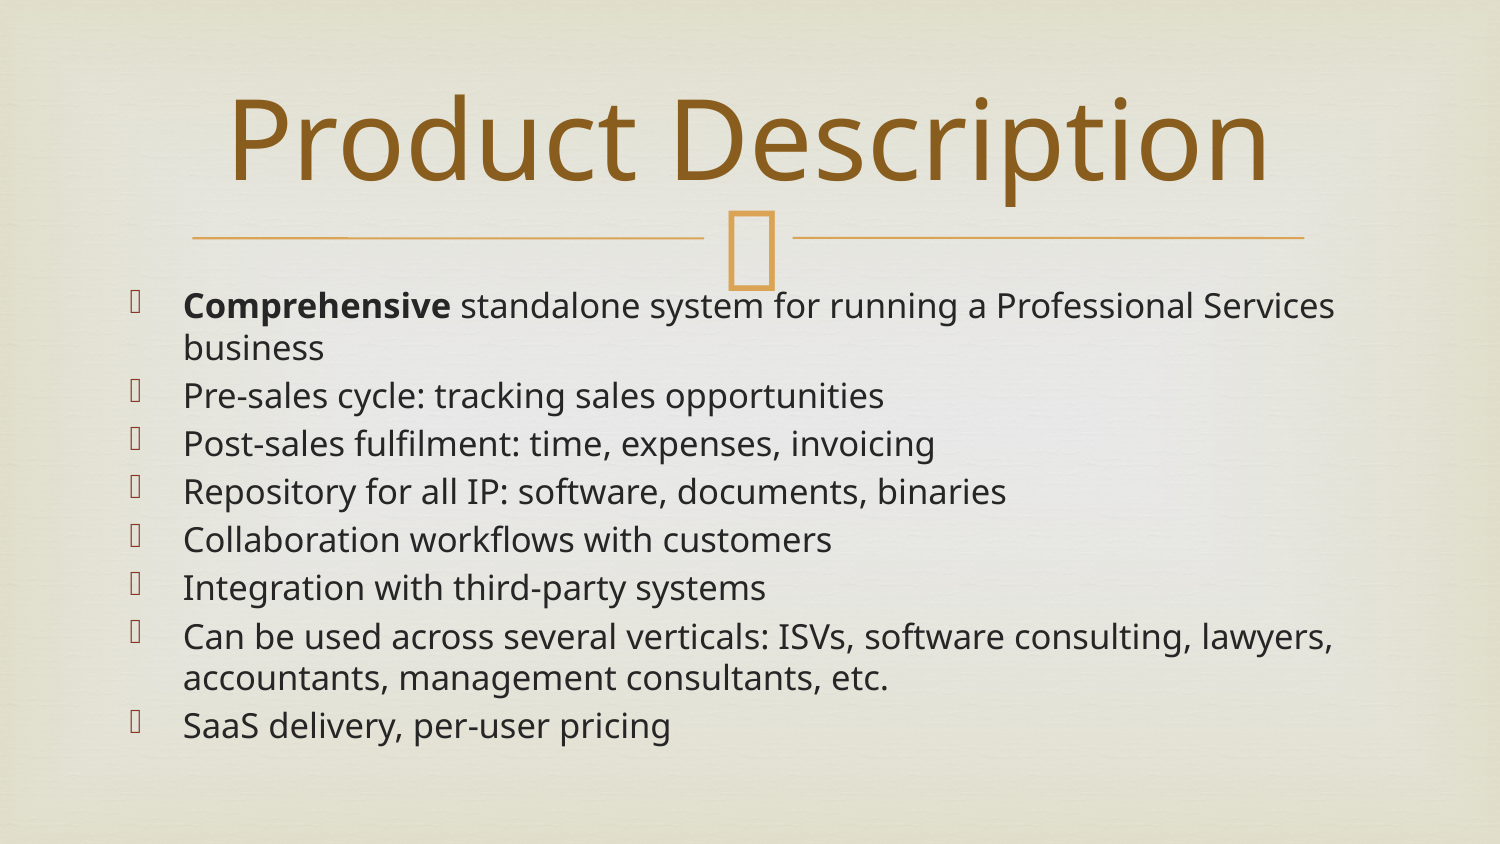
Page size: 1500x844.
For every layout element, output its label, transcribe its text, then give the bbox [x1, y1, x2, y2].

title Product Description [112, 70, 1386, 200]
list Comprehensive standalone system for running a Professional Services business Pre-sales cycle: tracking sales opportunities Post-sales fulfilment: time, expenses, invoicing Repository for all IP: software, documents, binaries Collaboration workflows with customers Integration with third-party systems Can be used across several verticals: ISVs, software consulting, lawyers, accountants, management consultants, etc. SaaS delivery, per-user pricing [114, 276, 1386, 754]
